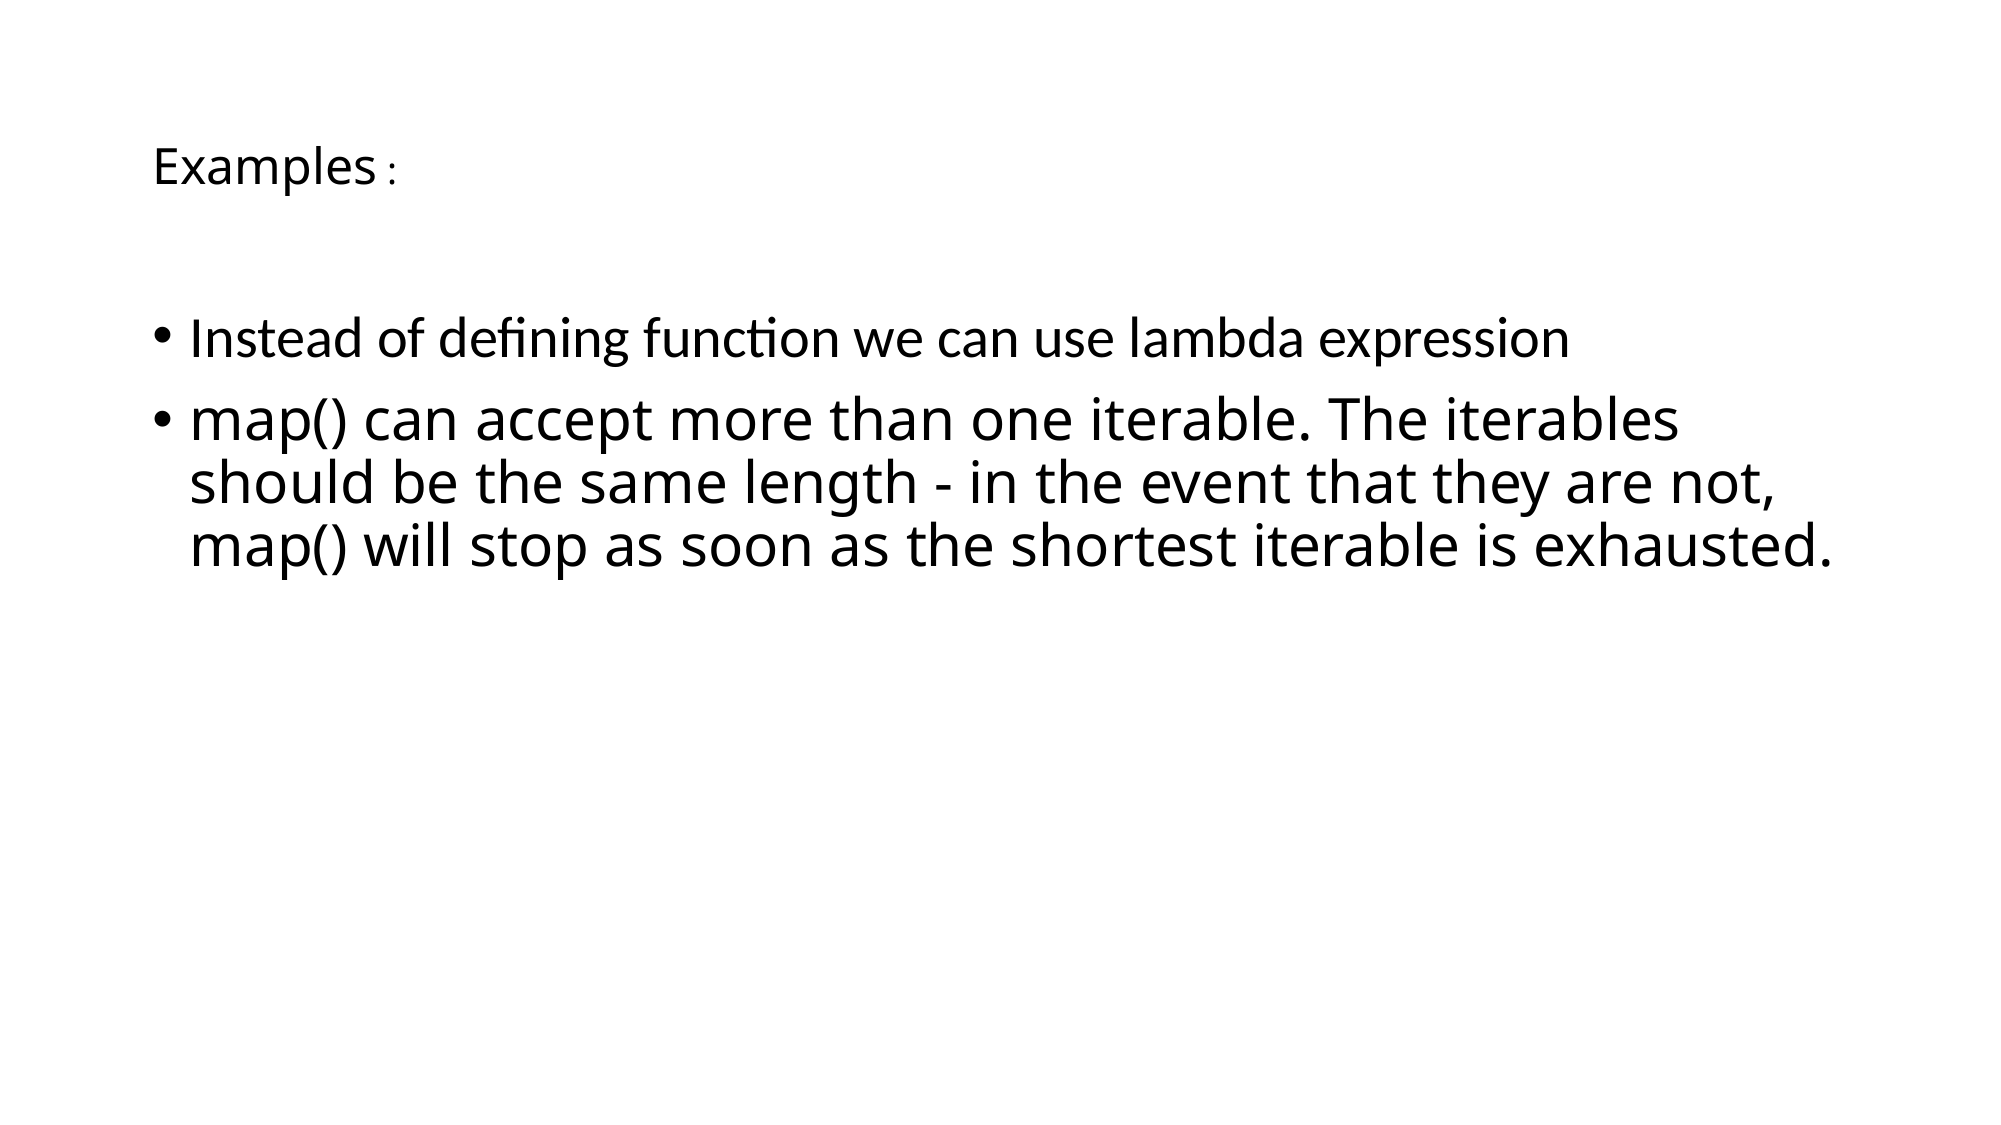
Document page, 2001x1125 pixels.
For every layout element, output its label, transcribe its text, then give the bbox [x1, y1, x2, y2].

list Instead of defining function we can use lambda expression map() can accept more than one iterable. The iterables should be the same length - in the event that they are not, map() will stop as soon as the shortest iterable is exhausted. [137, 299, 1863, 1014]
title Examples : [137, 59, 1863, 278]
